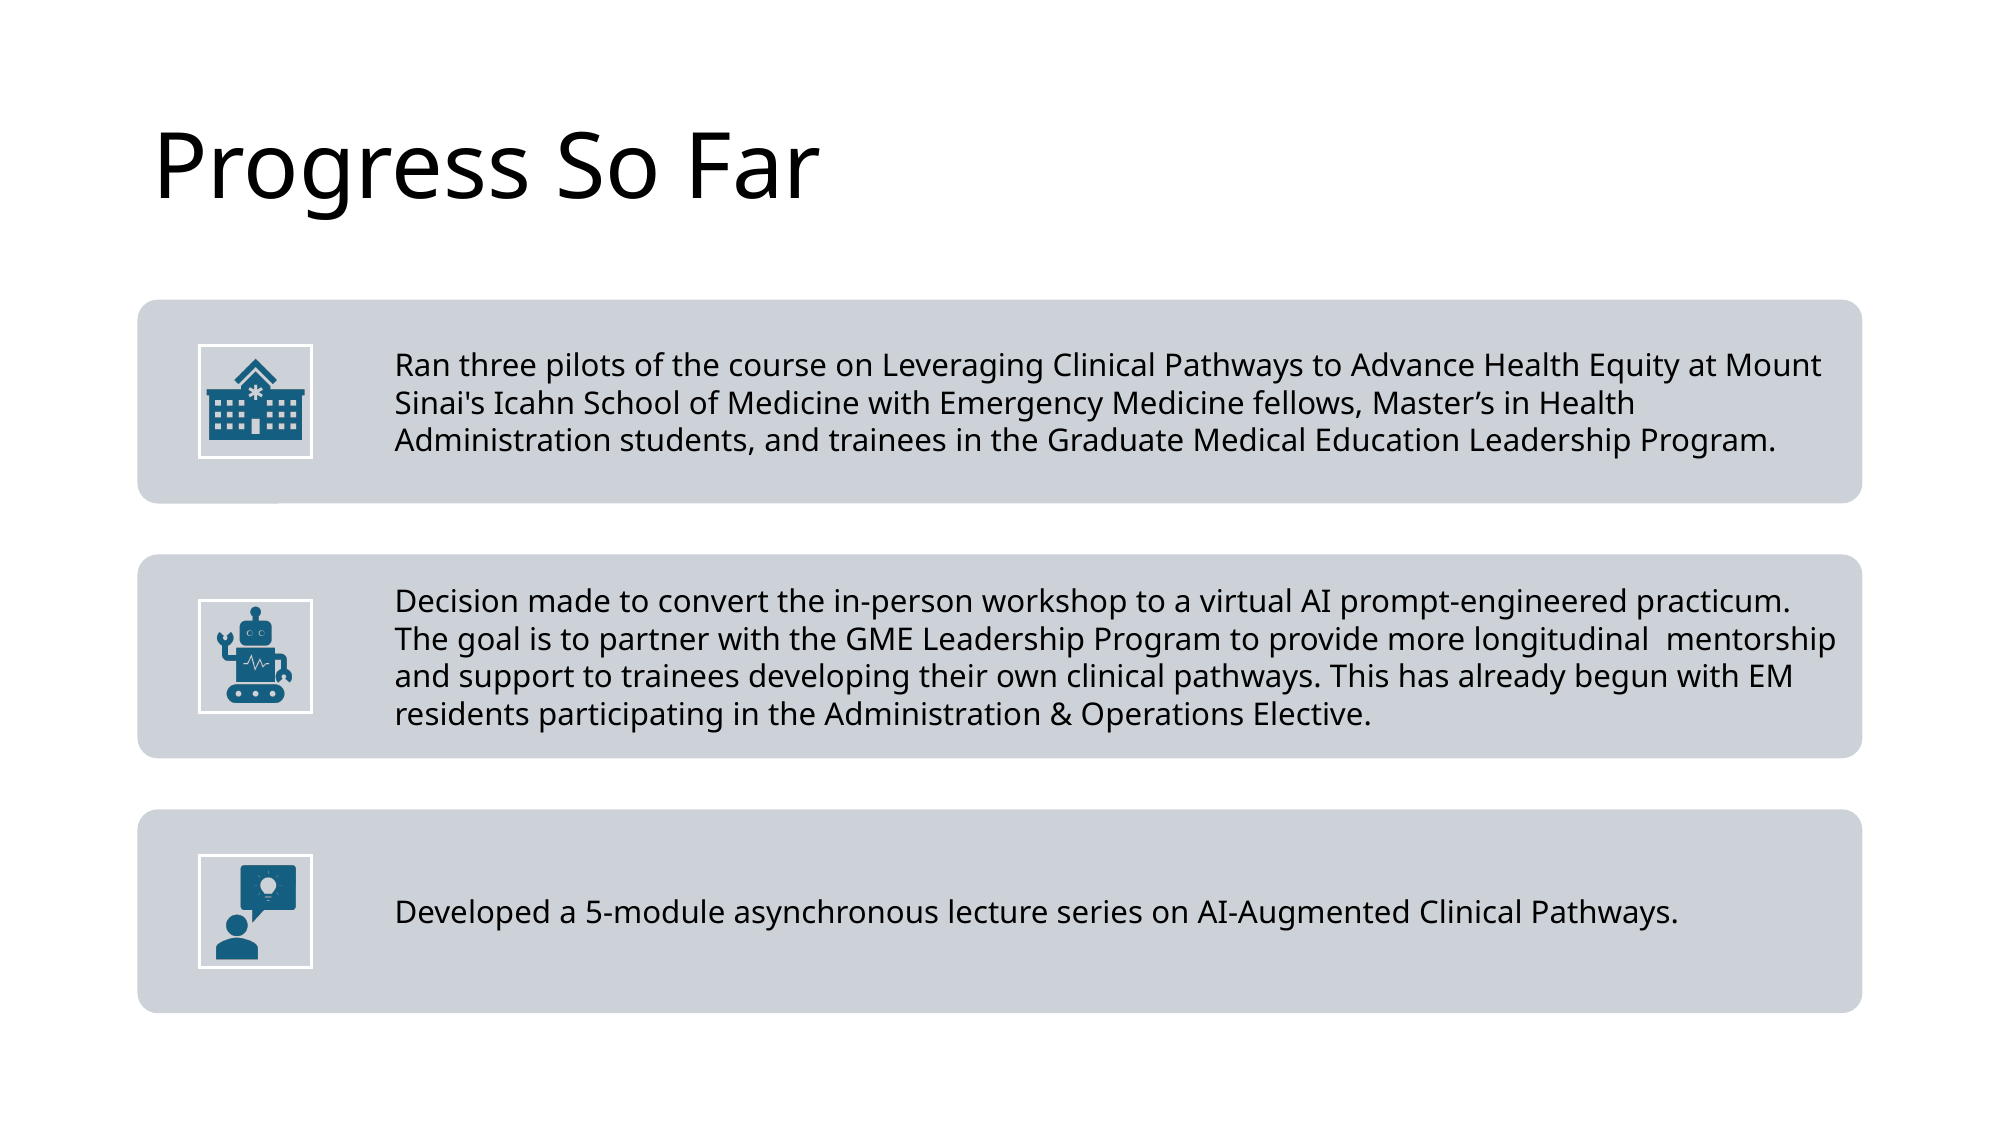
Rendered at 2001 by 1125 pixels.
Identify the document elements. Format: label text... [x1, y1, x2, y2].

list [136, 298, 1863, 1014]
title Progress So Far [137, 59, 1863, 278]
